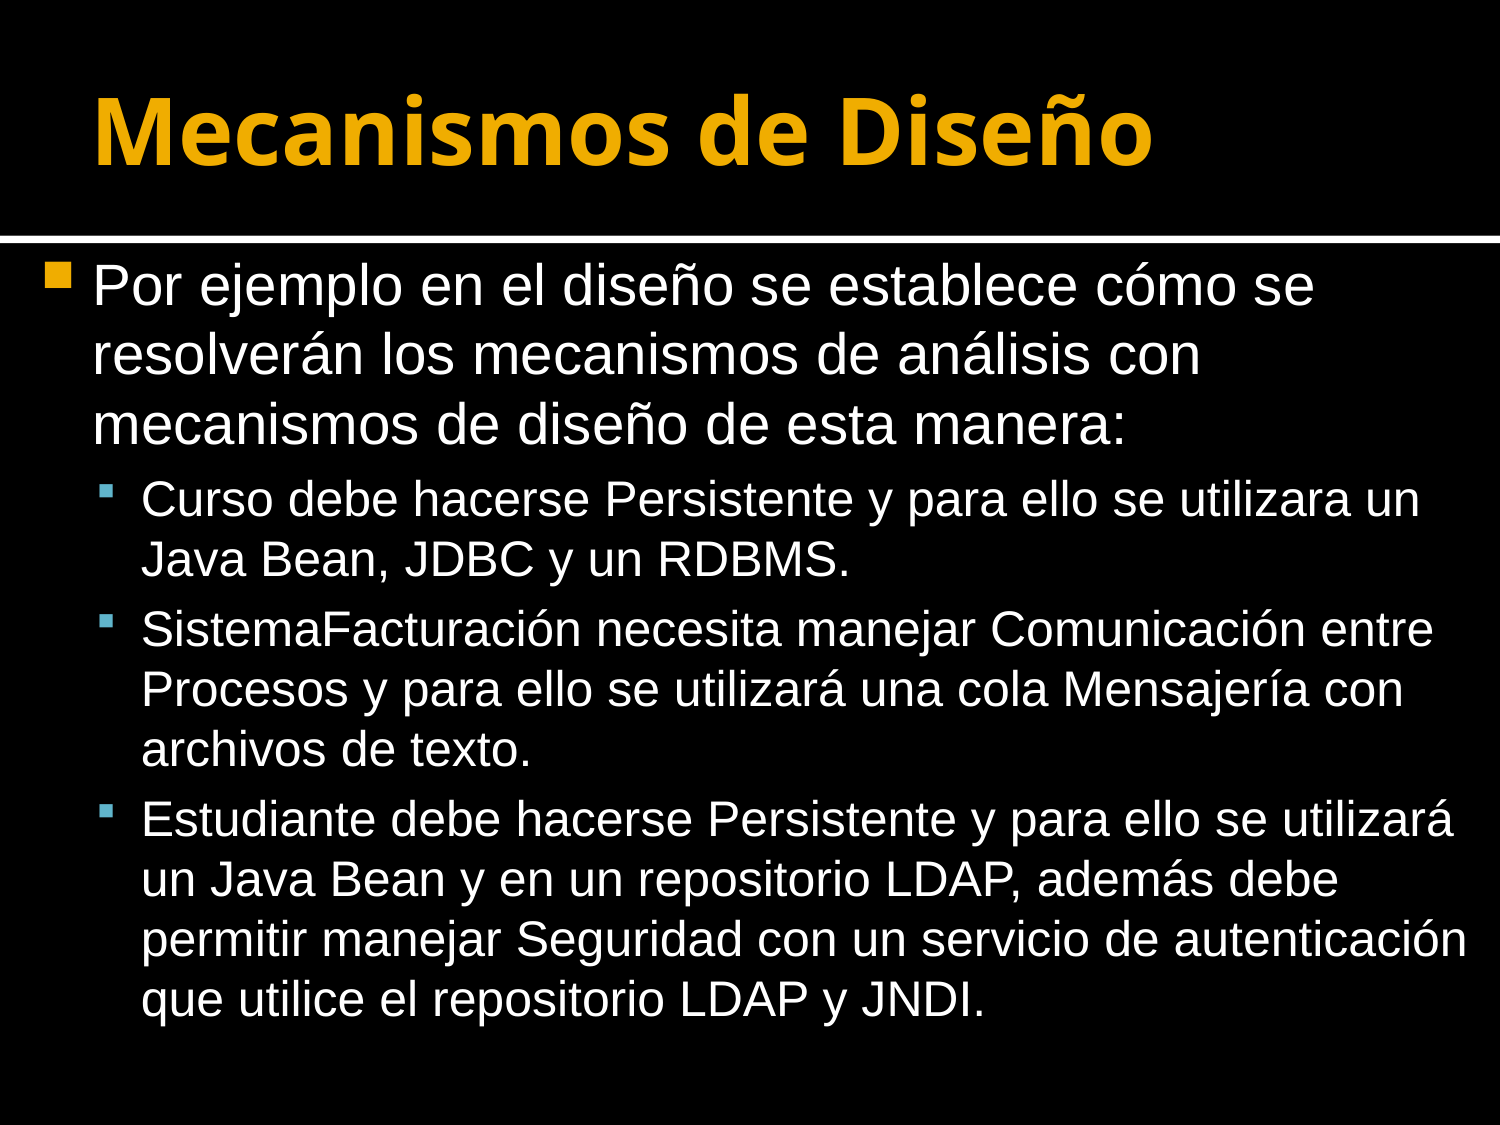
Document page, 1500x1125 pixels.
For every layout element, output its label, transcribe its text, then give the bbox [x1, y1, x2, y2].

list Por ejemplo en el diseño se establece cómo se resolverán los mecanismos de análisis con mecanismos de diseño de esta manera: Curso debe hacerse Persistente y para ello se utilizara un Java Bean, JDBC y un RDBMS. SistemaFacturación necesita manejar Comunicación entre Procesos y para ello se utilizará una cola Mensajería con archivos de texto. Estudiante debe hacerse Persistente y para ello se utilizará un Java Bean y en un repositorio LDAP, además debe permitir manejar Seguridad con un servicio de autenticación que utilice el repositorio LDAP y JNDI. [11, 231, 1500, 1125]
title Mecanismos de Diseño [75, 25, 1425, 231]
